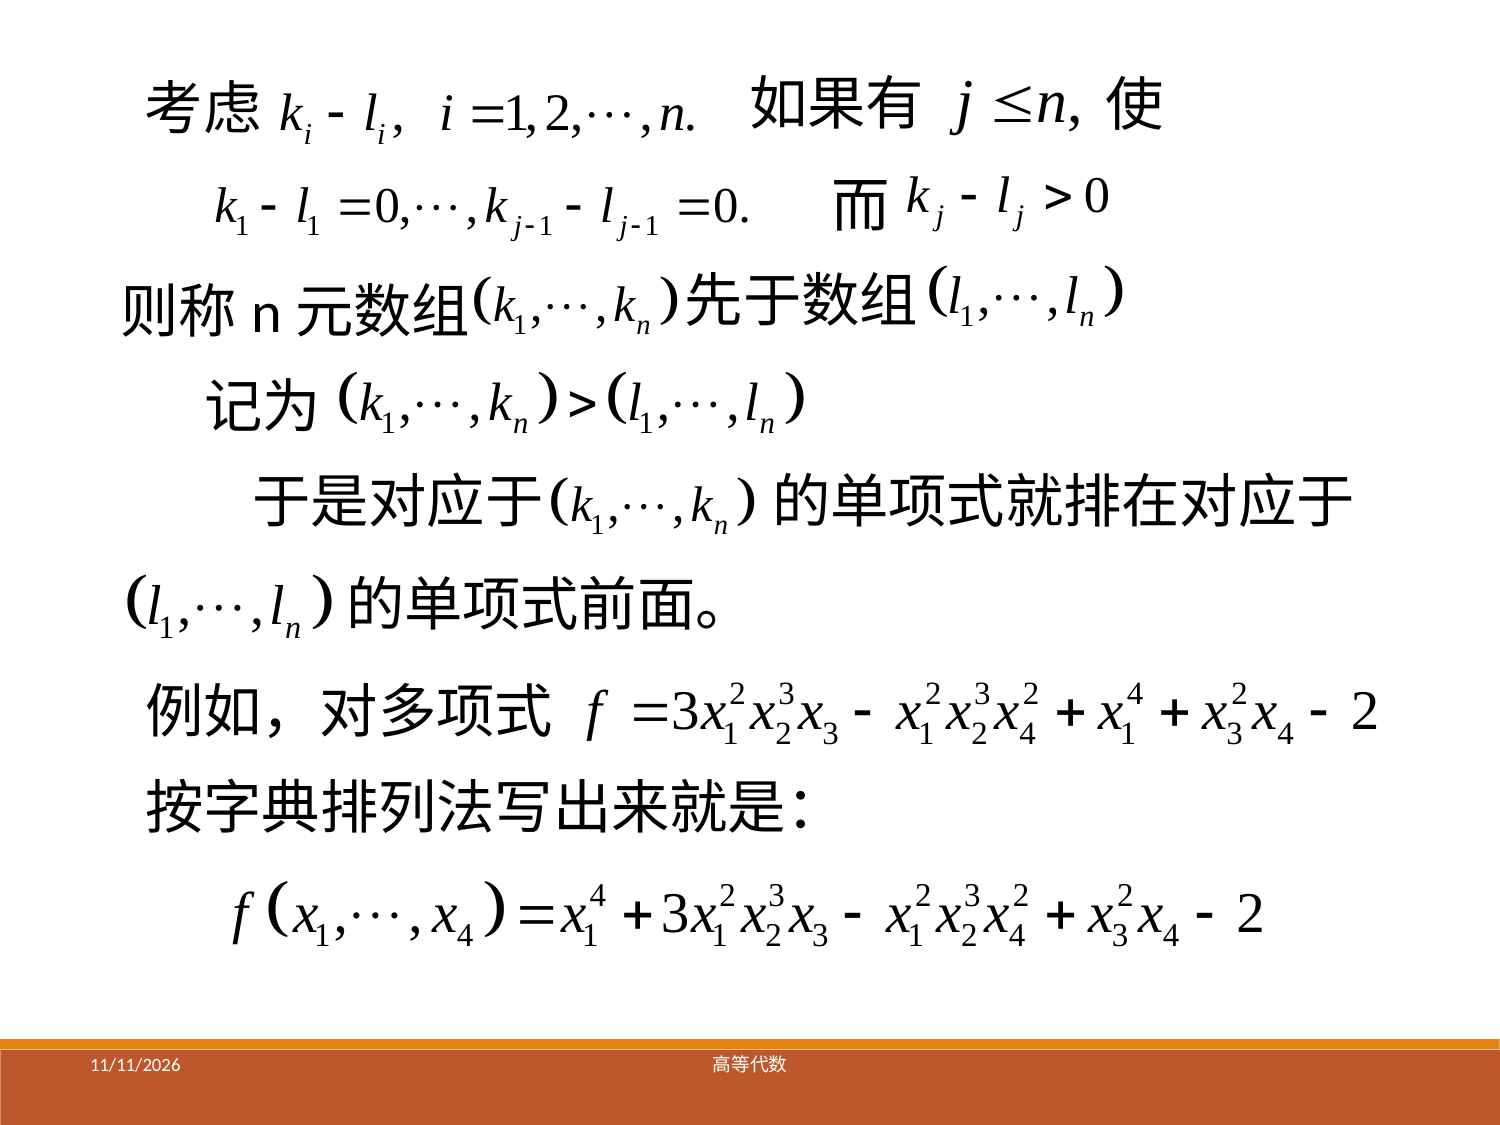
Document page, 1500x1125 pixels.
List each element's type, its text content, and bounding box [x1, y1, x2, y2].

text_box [212, 868, 1277, 967]
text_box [206, 172, 757, 251]
footer 高等代数 [512, 1024, 988, 1103]
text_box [733, 58, 1194, 150]
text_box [117, 455, 1371, 658]
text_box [814, 160, 1117, 247]
text_box 按字典排列法写出来就是： [130, 763, 860, 848]
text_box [188, 361, 810, 452]
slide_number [75, 1024, 425, 1103]
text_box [129, 63, 704, 158]
text_box 例如，对多项式 [130, 666, 566, 752]
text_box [566, 668, 1389, 758]
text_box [117, 254, 1129, 353]
